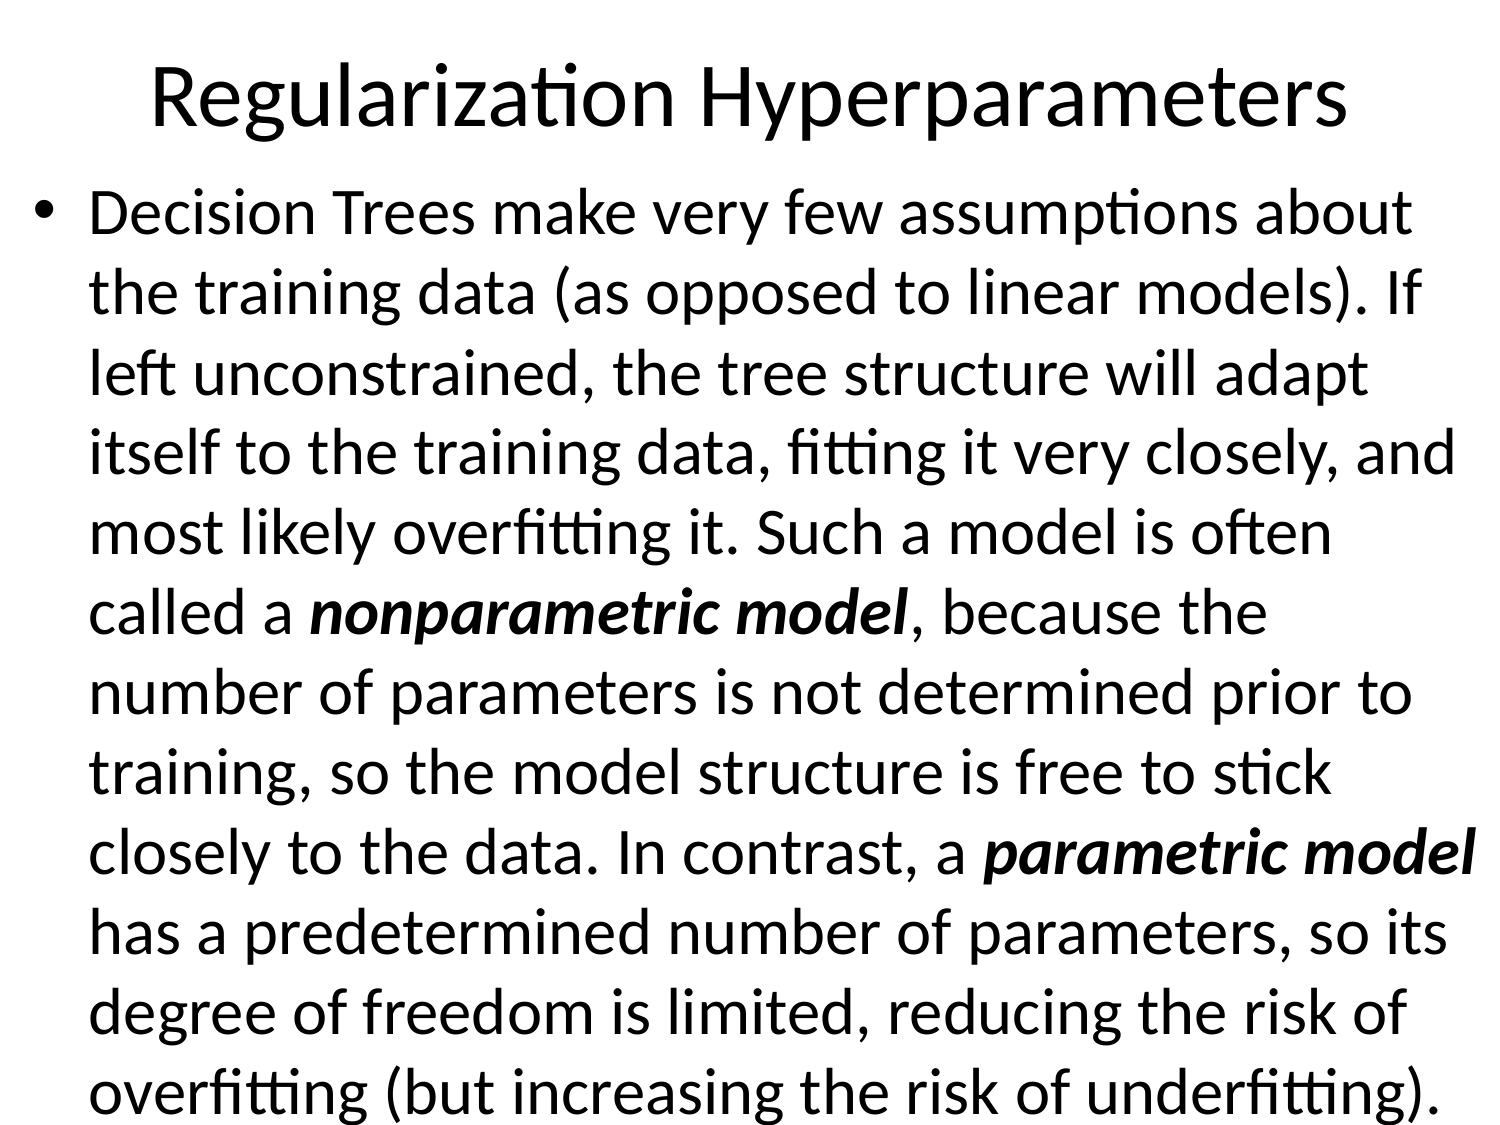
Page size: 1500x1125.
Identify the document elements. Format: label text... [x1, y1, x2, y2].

title Regularization Hyperparameters [75, 0, 1425, 160]
list Decision Trees make very few assumptions about the training data (as opposed to linear models). If left unconstrained, the tree structure will adapt itself to the training data, fitting it very closely, and most likely overfitting it. Such a model is often called a nonparametric model, because the number of parameters is not determined prior to training, so the model structure is free to stick closely to the data. In contrast, a parametric model has a predetermined number of parameters, so its degree of freedom is limited, reducing the risk of overfitting (but increasing the risk of underfitting). [17, 160, 1500, 1005]
